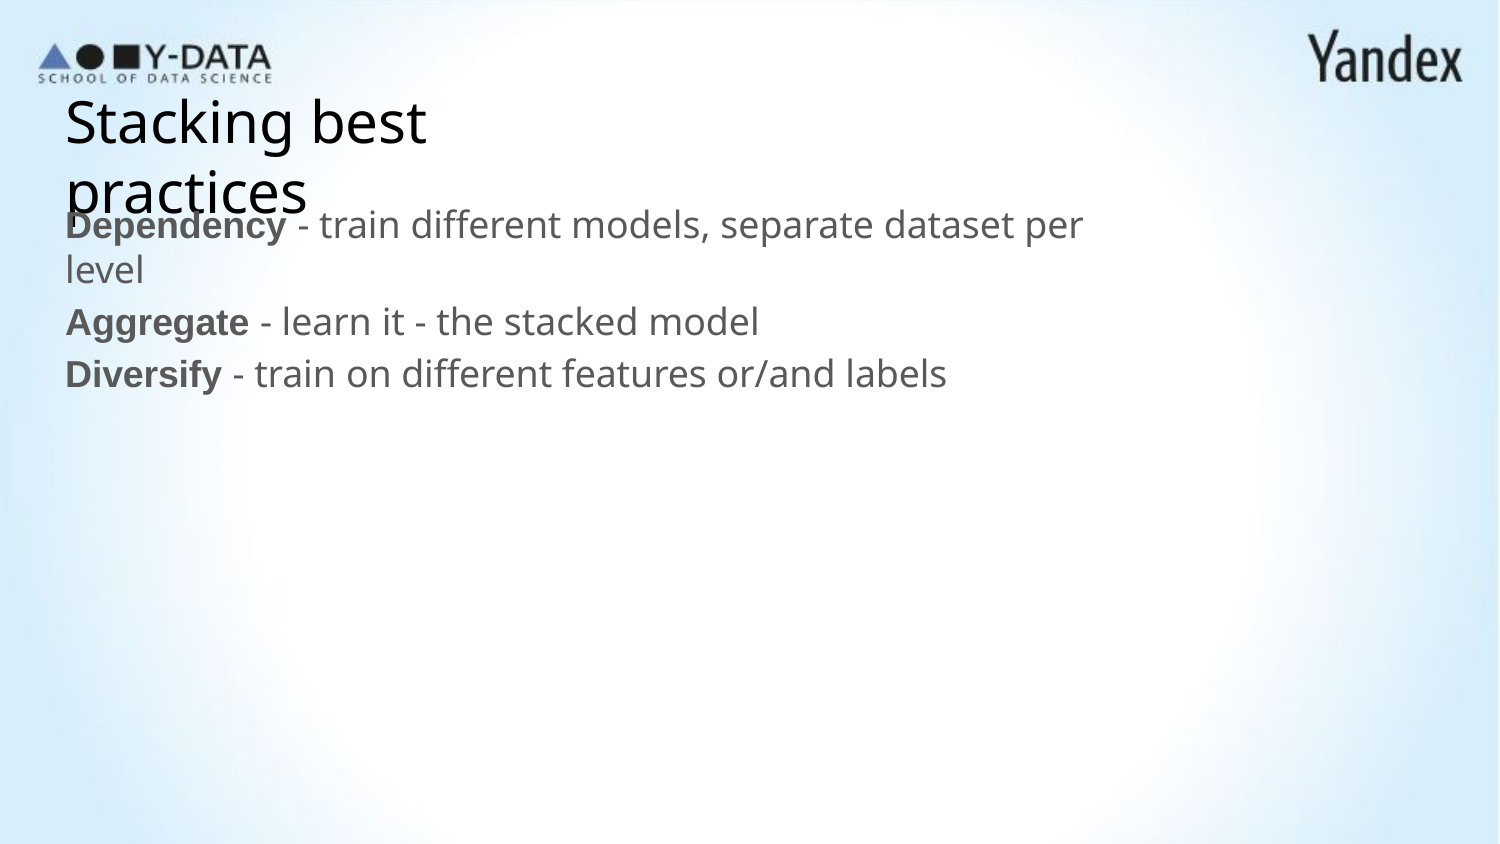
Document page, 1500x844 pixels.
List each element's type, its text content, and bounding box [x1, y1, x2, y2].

title Stacking best practices [63, 82, 666, 192]
text_box Dependency - train different models, separate dataset per level Aggregate - learn it - the stacked model Diversify - train on different features or/and labels [63, 192, 1125, 395]
picture [0, 0, 1500, 844]
